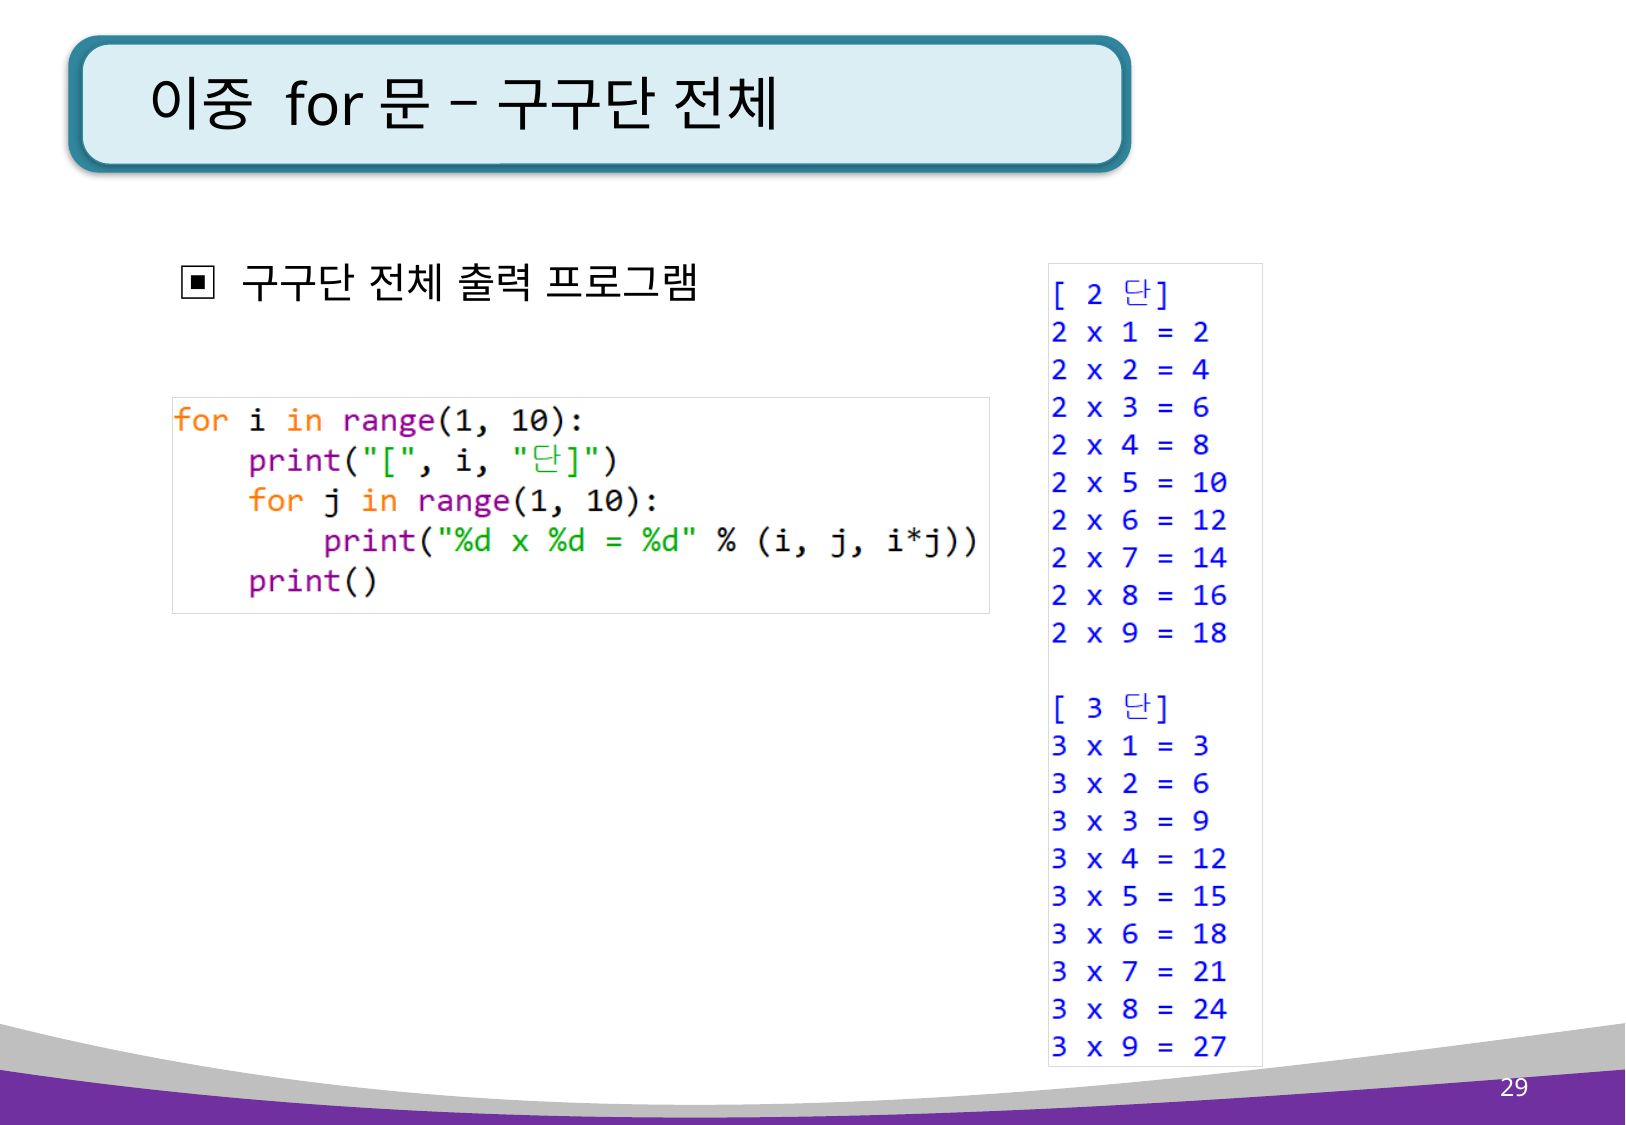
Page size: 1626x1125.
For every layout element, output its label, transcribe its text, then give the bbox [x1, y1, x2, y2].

title 이중 for문 – 구구단 전체 [103, 32, 1121, 173]
text_box ▣ 구구단 전체 출력 프로그램 [162, 224, 766, 315]
slide_number 29 [1452, 1058, 1544, 1119]
picture [1048, 263, 1263, 1067]
picture [171, 396, 990, 614]
